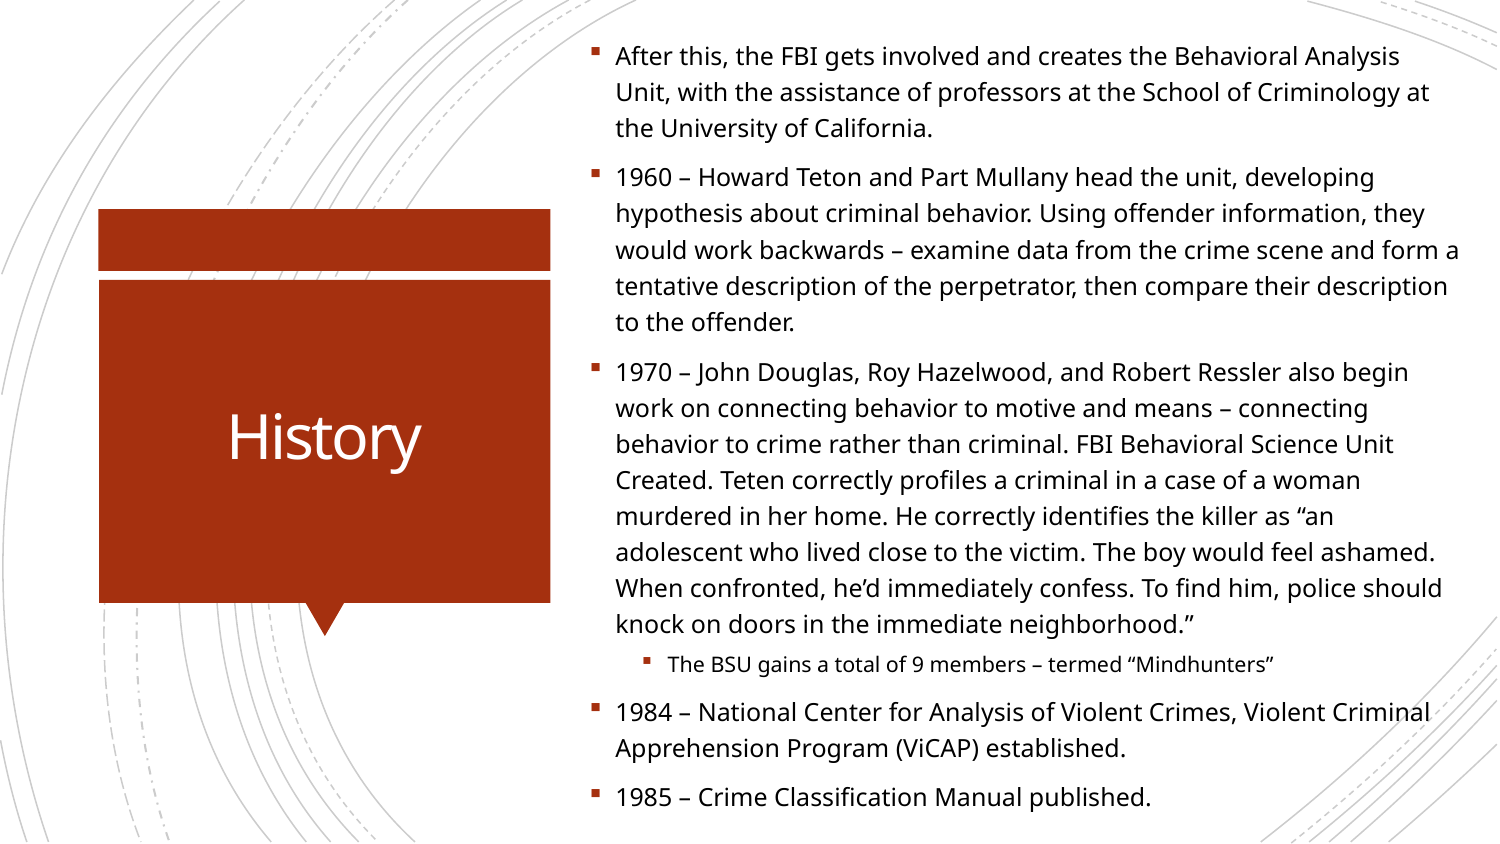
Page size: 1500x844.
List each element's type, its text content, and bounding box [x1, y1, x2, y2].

title History [109, 289, 540, 592]
list After this, the FBI gets involved and creates the Behavioral Analysis Unit, with the assistance of professors at the School of Criminology at the University of California. 1960 – Howard Teton and Part Mullany head the unit, developing hypothesis about criminal behavior. Using offender information, they would work backwards – examine data from the crime scene and form a tentative description of the perpetrator, then compare their description to the offender. 1970 – John Douglas, Roy Hazelwood, and Robert Ressler also begin work on connecting behavior to motive and means – connecting behavior to crime rather than criminal. FBI Behavioral Science Unit Created. Teten correctly profiles a criminal in a case of a woman murdered in her home. He correctly identifies the killer as “an adolescent who lived close to the victim. The boy would feel ashamed. When confronted, he’d immediately confess. To find him, police should knock on doors in the immediate neighborhood.” The BSU gains a total of 9 members – termed “Mindhunters” 1984 – National Center for Analysis of Violent Crimes, Violent Criminal Apprehension Program (ViCAP) established. 1985 – Crime Classification Manual published. [578, 26, 1474, 819]
